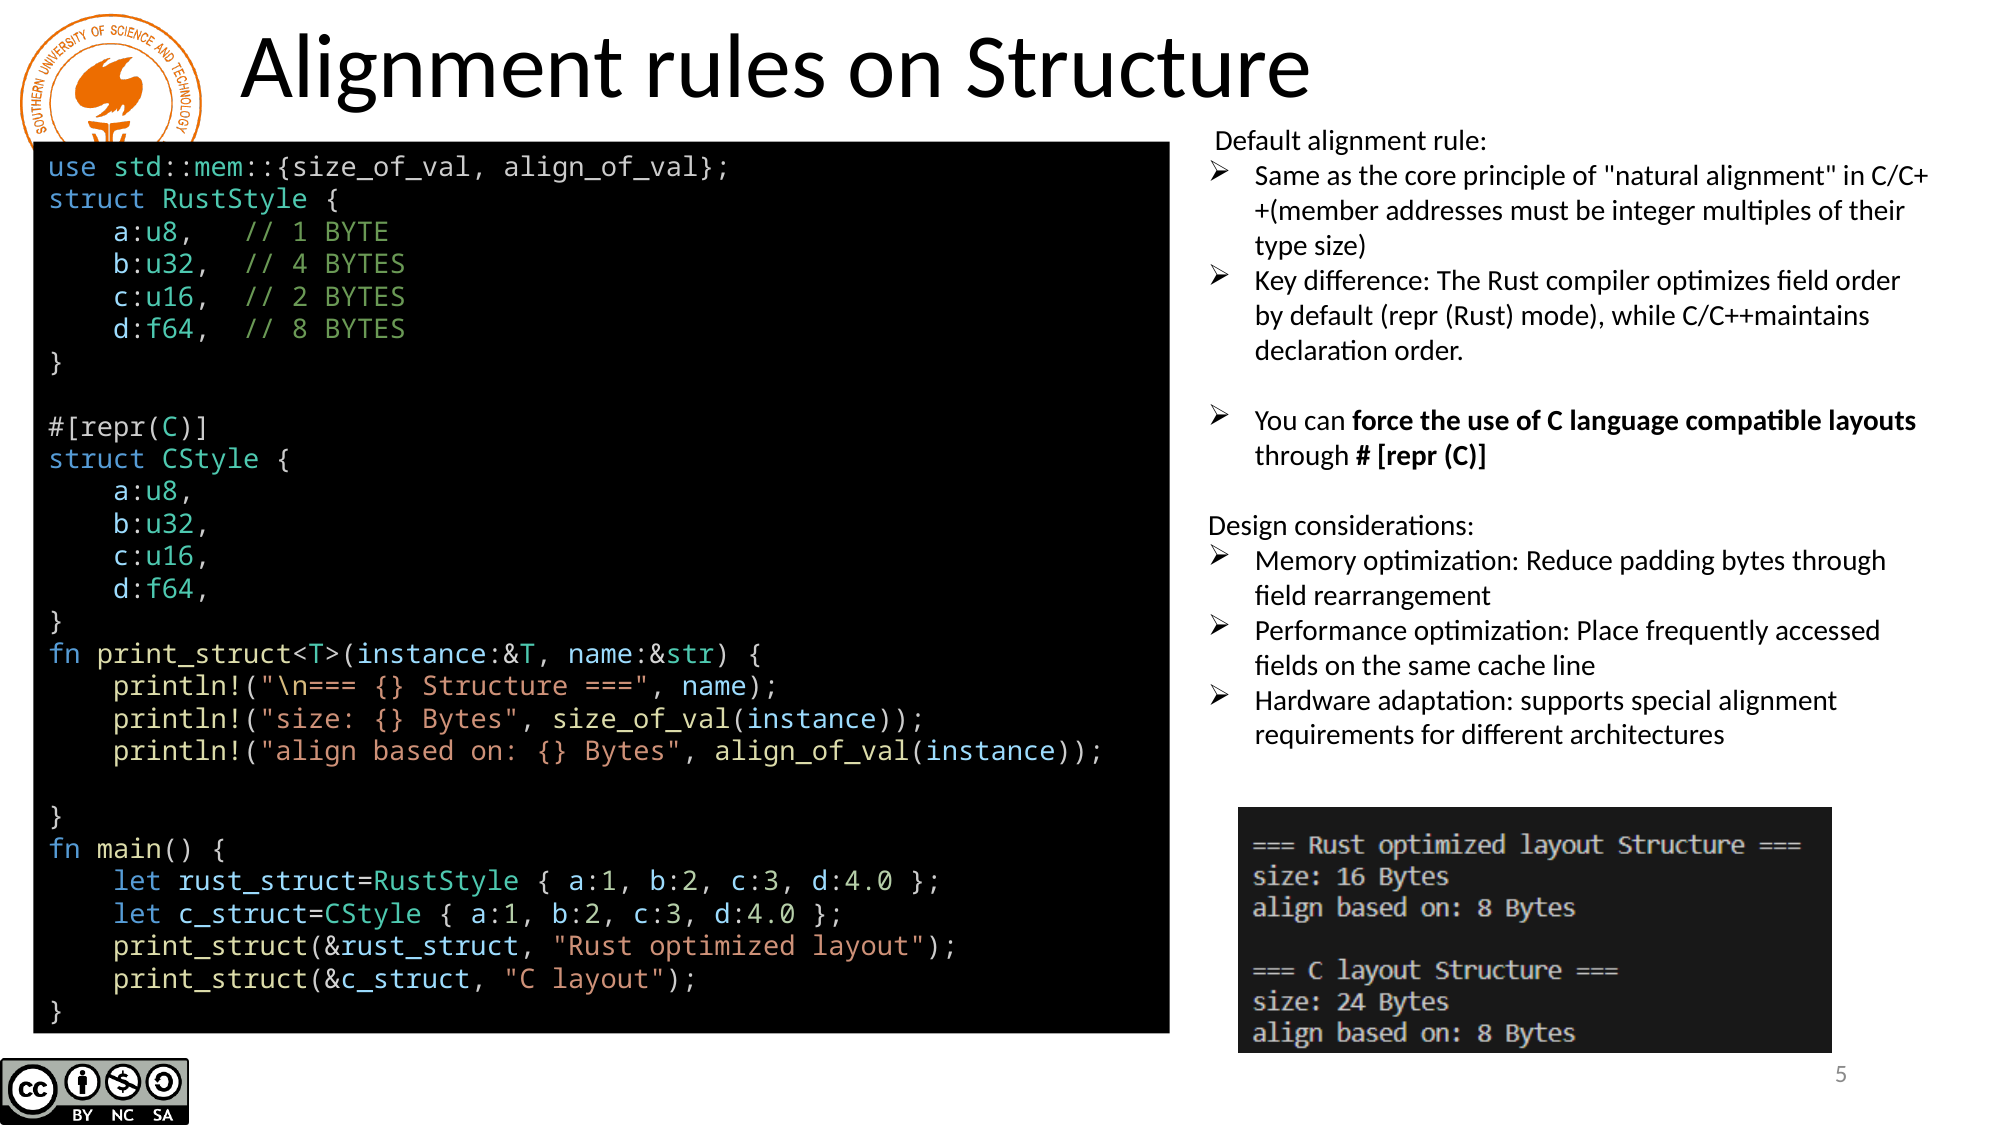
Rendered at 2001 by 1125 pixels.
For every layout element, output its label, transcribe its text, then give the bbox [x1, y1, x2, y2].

title Alignment rules on Structure [225, 0, 1951, 136]
picture [18, 11, 202, 194]
picture [1237, 807, 1832, 1053]
picture [0, 1058, 189, 1125]
slide_number 5 [1412, 1042, 1863, 1103]
text_box Default alignment rule: Same as the core principle of "natural alignment" in C/C++(member addresses must be integer multiples of their type size) Key difference: The Rust compiler optimizes field order by default (repr (Rust) mode), while C/C++maintains declaration order. You can force the use of C language compatible layouts through # [repr (C)] Design considerations: Memory optimization: Reduce padding bytes through field rearrangement Performance optimization: Place frequently accessed fields on the same cache line Hardware adaptation: supports special alignment requirements for different architectures [1193, 114, 1951, 768]
text_box use std::mem::{size_of_val, align_of_val}; struct RustStyle { a:u8, // 1 BYTE b:u32, // 4 BYTES c:u16, // 2 BYTES d:f64, // 8 BYTES } #[repr(C)] struct CStyle { a:u8, b:u32, c:u16, d:f64, } fn print_struct<T>(instance:&T, name:&str) { println!("\n=== {} Structure ===", name); println!("size: {} Bytes", size_of_val(instance)); println!("align based on: {} Bytes", align_of_val(instance)); } fn main() { let rust_struct=RustStyle { a:1, b:2, c:3, d:4.0 }; let c_struct=CStyle { a:1, b:2, c:3, d:4.0 }; print_struct(&rust_struct, "Rust optimized layout"); print_struct(&c_struct, "C layout"); } [33, 141, 1170, 1034]
